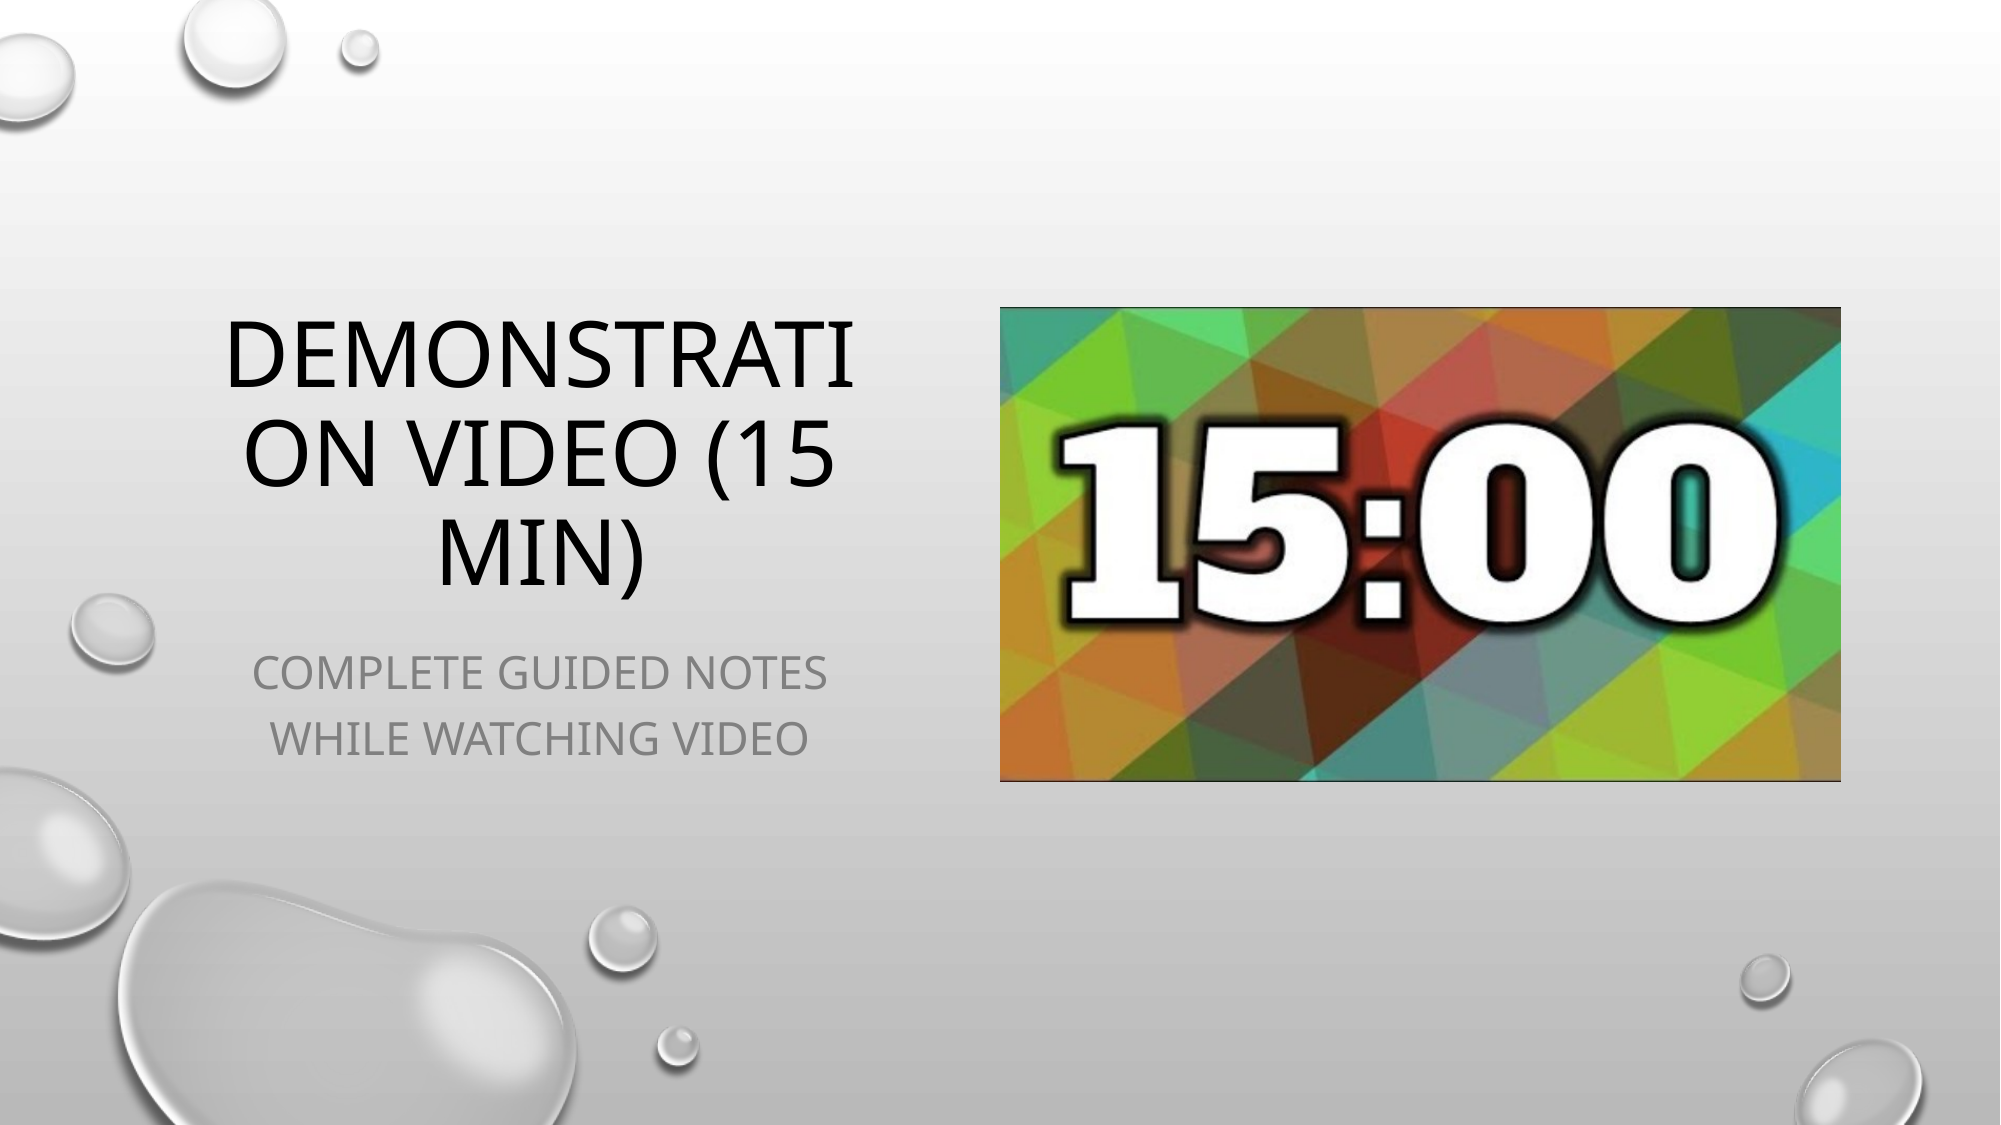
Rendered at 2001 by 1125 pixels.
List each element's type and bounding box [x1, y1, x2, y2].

text_box [999, 306, 1843, 783]
picture [0, 0, 2000, 1125]
